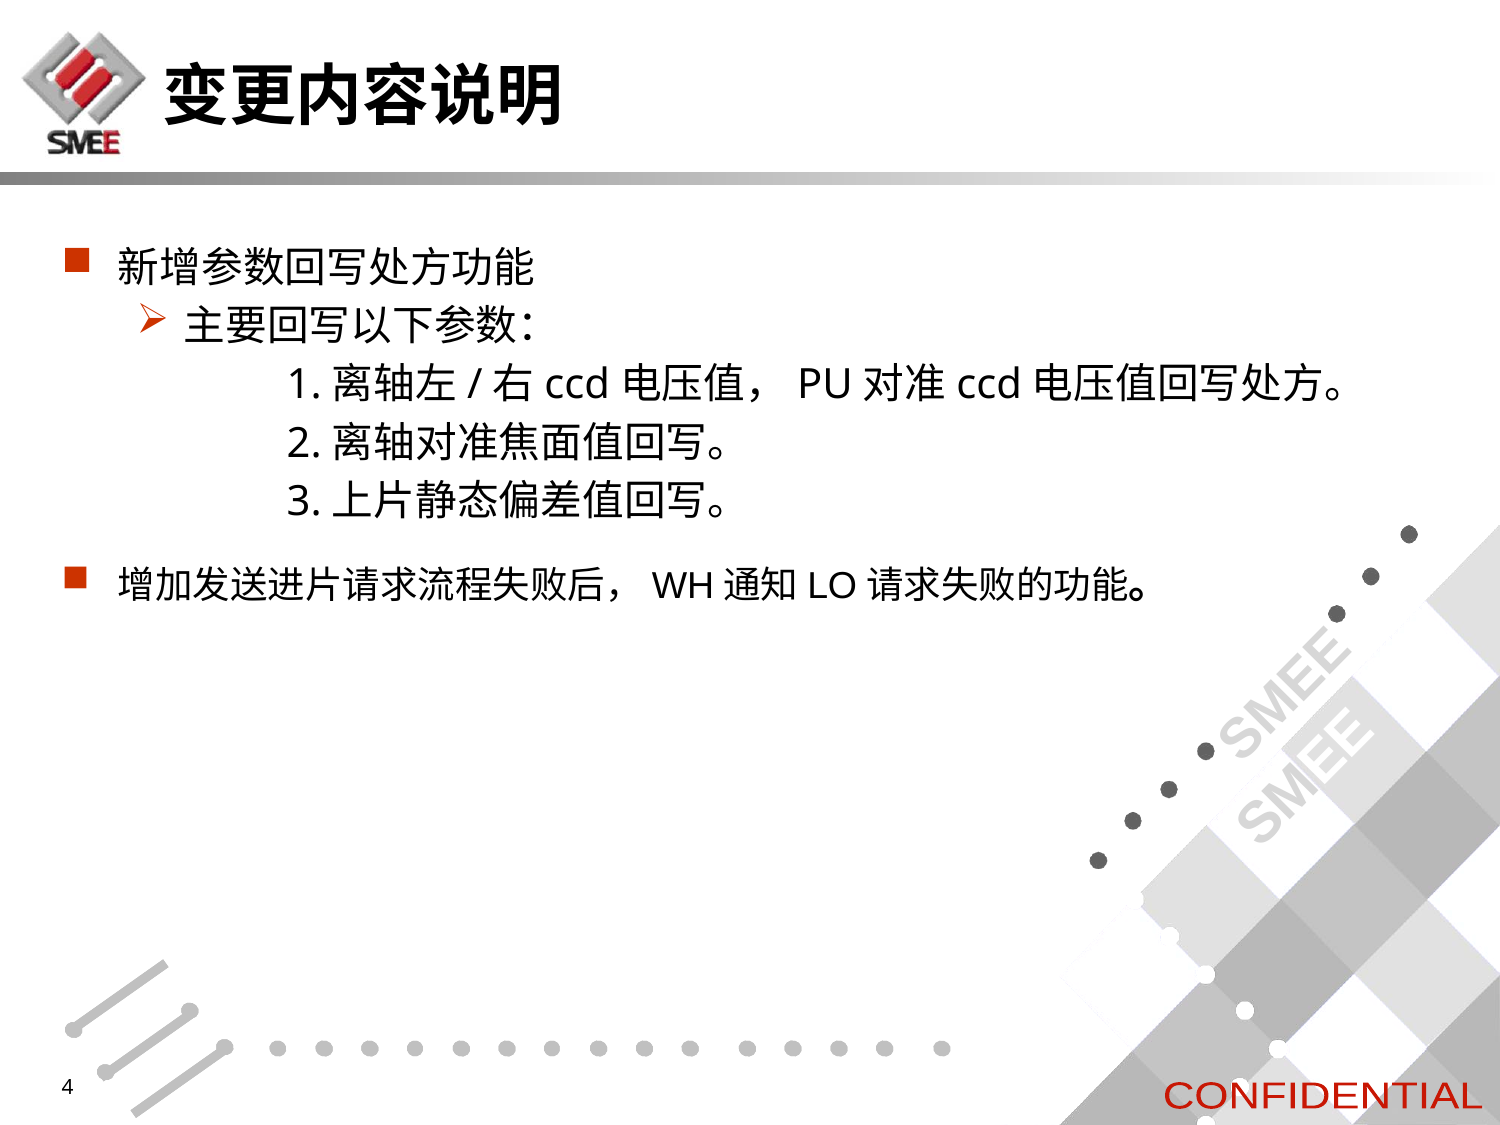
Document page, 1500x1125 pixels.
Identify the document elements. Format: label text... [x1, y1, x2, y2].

picture [14, 18, 157, 162]
title 变更内容说明 [147, 45, 1447, 173]
slide_number 4 [46, 1066, 421, 1107]
list 新增参数回写处方功能 主要回写以下参数： 1.离轴左/右ccd电压值，PU对准ccd电压值回写处方。 2.离轴对准焦面值回写。 3.上片静态偏差值回写。 增加发送进片请求流程失败后，WH通知LO请求失败的功能。 [46, 208, 1447, 1067]
